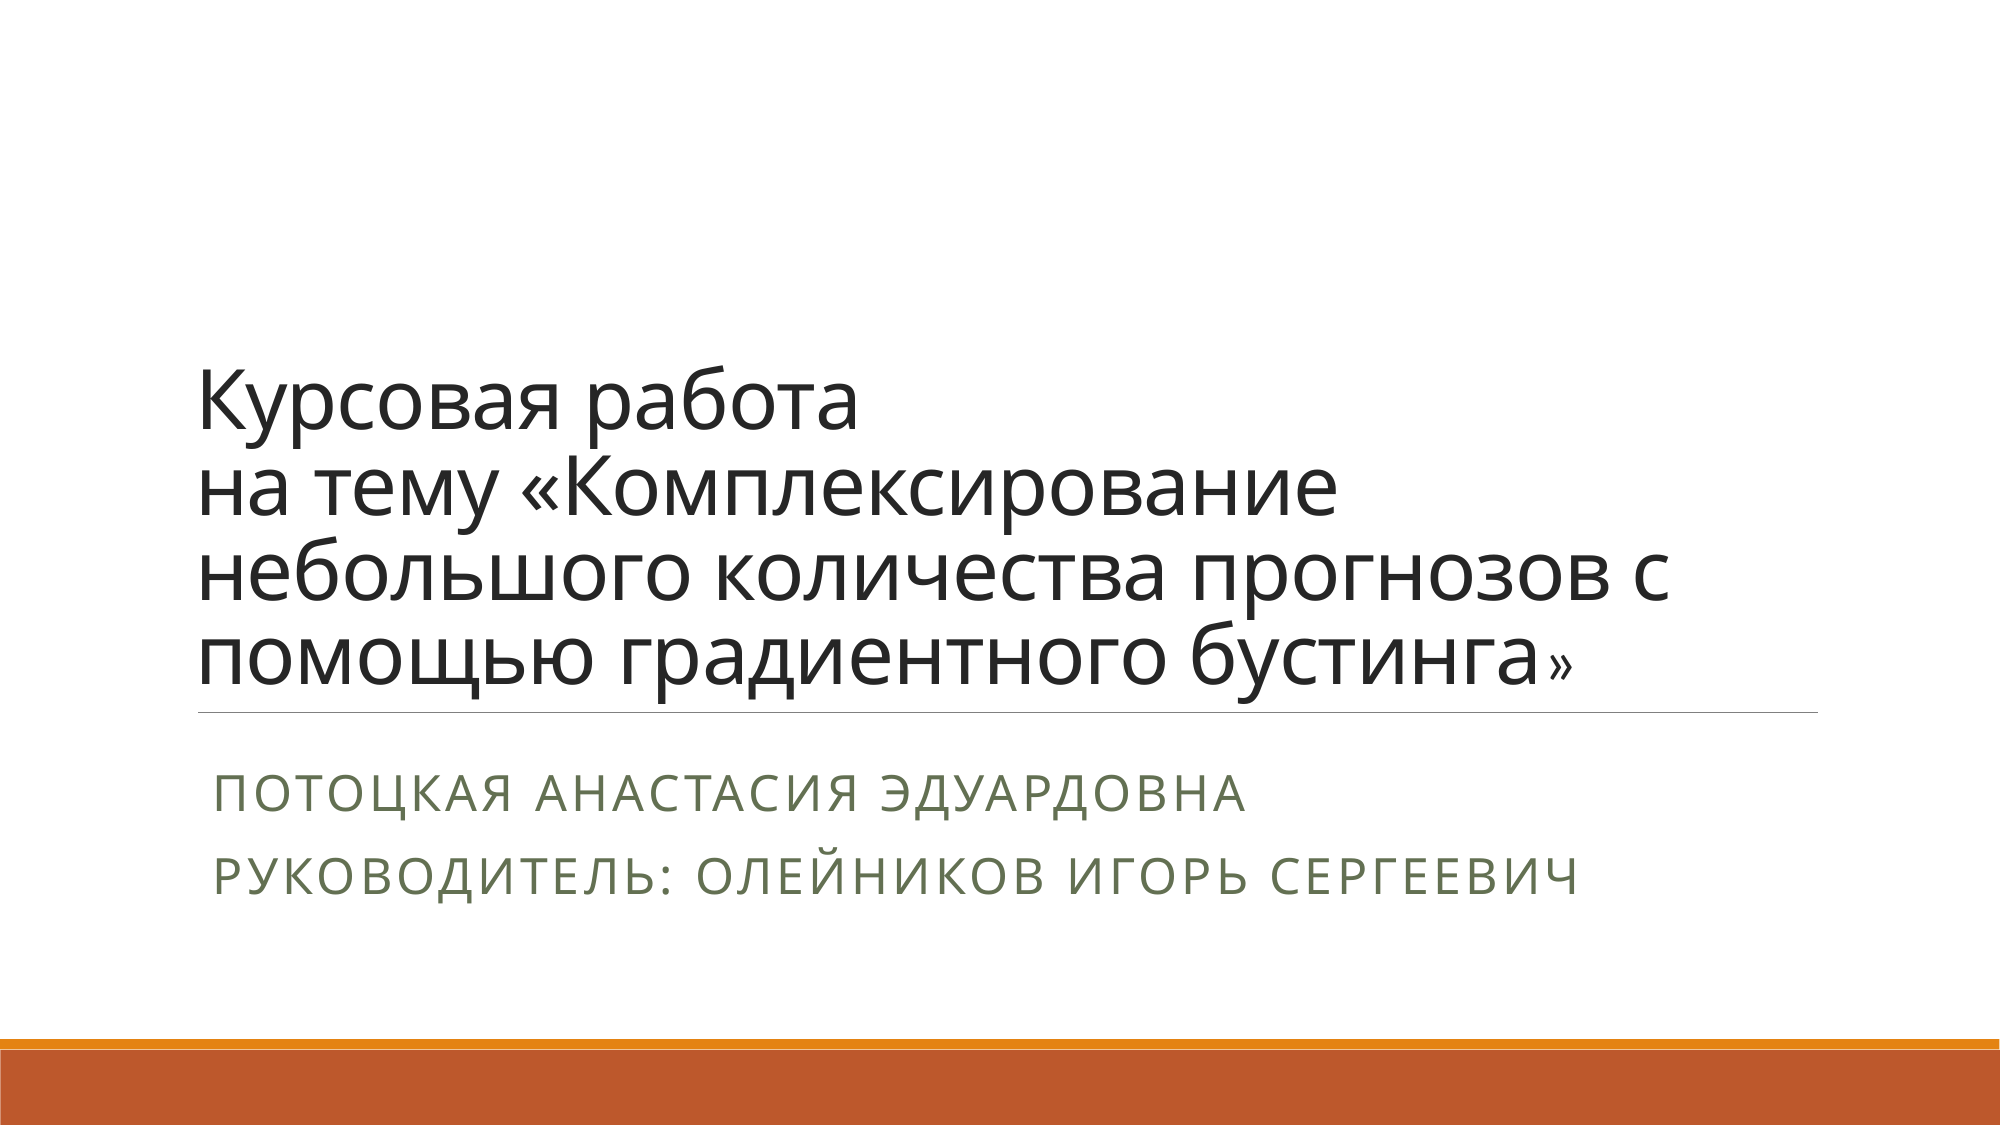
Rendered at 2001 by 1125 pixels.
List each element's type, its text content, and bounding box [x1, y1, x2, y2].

title Курсовая работа на тему «Комплексирование небольшого количества прогнозов с помощью градиентного бустинга» [180, 124, 1830, 710]
subtitle Потоцкая Анастасия Эдуардовна Руководитель: Олейников Игорь Сергеевич [197, 760, 1698, 1032]
